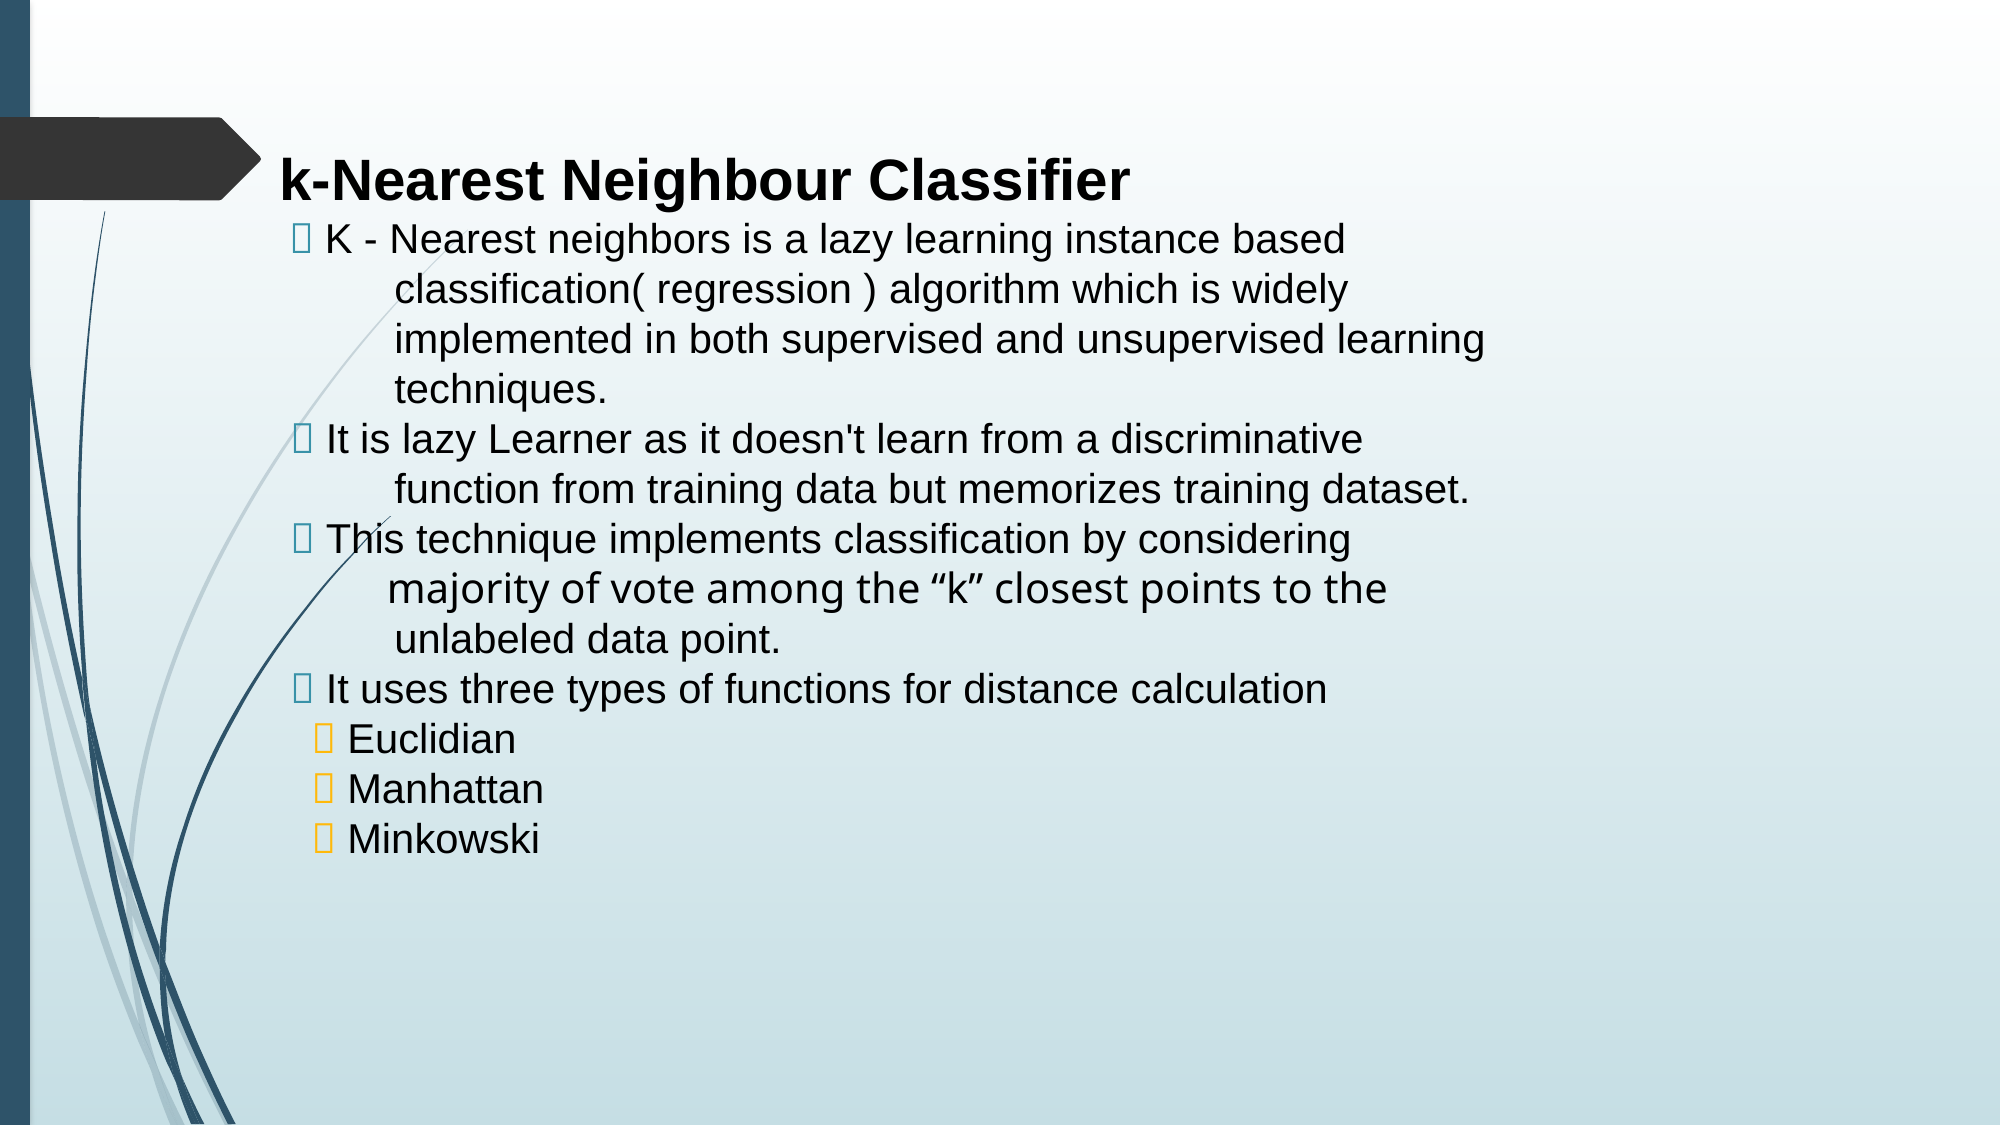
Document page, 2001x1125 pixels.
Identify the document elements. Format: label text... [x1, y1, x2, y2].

text_box k-Nearest Neighbour Classifier  K - Nearest neighbors is a lazy learning instance based classification( regression ) algorithm which is widely implemented in both supervised and unsupervised learning techniques.  It is lazy Learner as it doesn't learn from a discriminative function from training data but memorizes training dataset.  This technique implements classification by considering majority of vote among the “k” closest points to the unlabeled data point.  It uses three types of functions for distance calculation  Euclidian  Manhattan  Minkowski [264, 134, 1945, 870]
